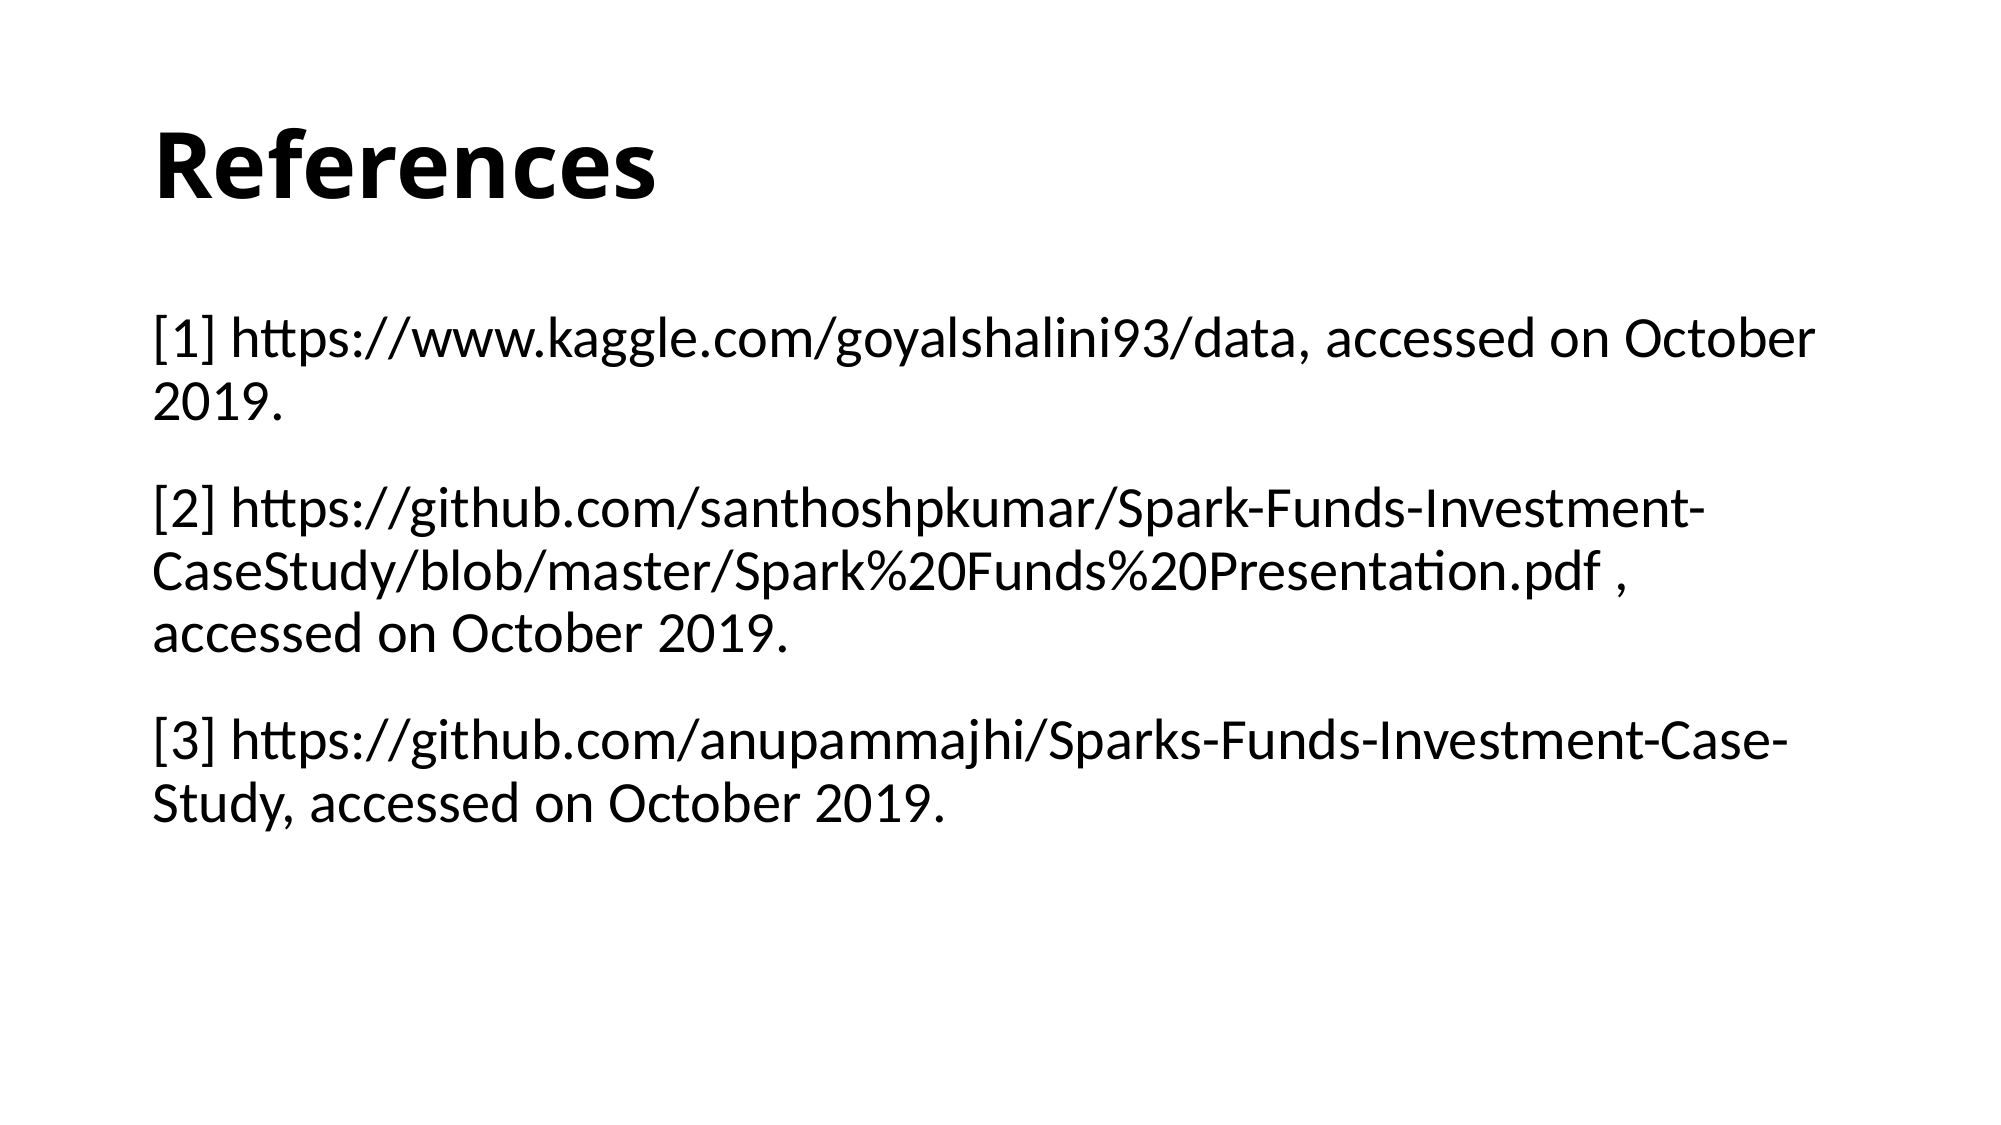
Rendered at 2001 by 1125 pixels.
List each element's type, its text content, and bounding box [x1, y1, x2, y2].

title References [137, 59, 1863, 278]
list [1] https://www.kaggle.com/goyalshalini93/data, accessed on October 2019. [2] https://github.com/santhoshpkumar/Spark-Funds-Investment-CaseStudy/blob/master/Spark%20Funds%20Presentation.pdf , accessed on October 2019. [3] https://github.com/anupammajhi/Sparks-Funds-Investment-Case-Study, accessed on October 2019. [137, 299, 1863, 1014]
